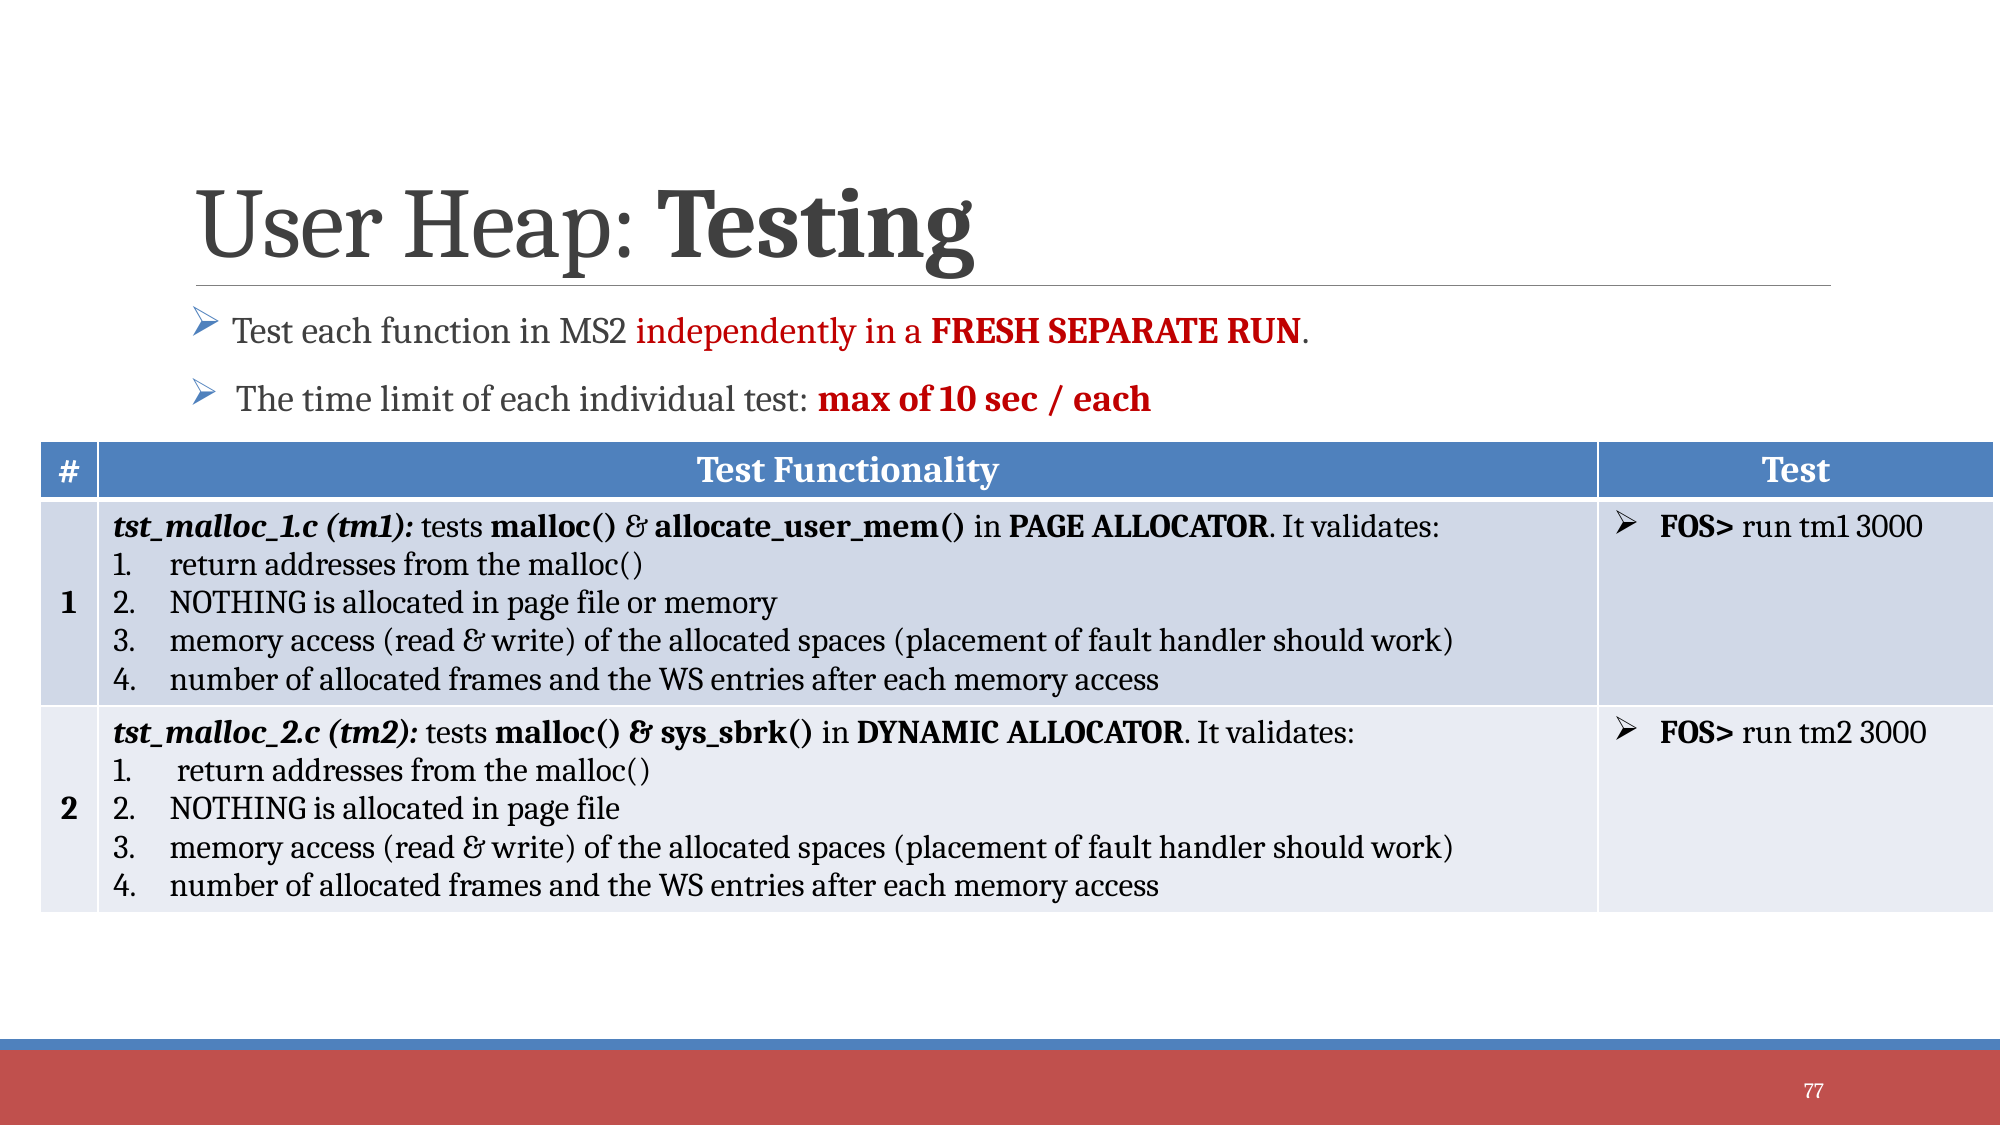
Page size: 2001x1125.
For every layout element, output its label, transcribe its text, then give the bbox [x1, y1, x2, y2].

table_cell 1 [41, 502, 97, 705]
table_cell FOS> run tm1 3000 [1599, 502, 1993, 705]
table_cell 2 [41, 707, 97, 912]
title User Heap: Testing [180, 47, 1830, 285]
table_header # [41, 442, 97, 497]
table_cell tst_malloc_1.c (tm1): tests malloc() & allocate_user_mem() in PAGE ALLOCATOR. It validates: return addresses from the malloc() NOTHING is allocated in page file or memory memory access (read & write) of the allocated spaces (placement of fault handler should work) number of allocated frames and the WS entries after each memory access [99, 502, 1597, 705]
list Test each function in MS2 independently in a FRESH SEPARATE RUN. The time limit of each individual test: max of 10 sec / each [189, 293, 1840, 440]
table_cell FOS> run tm2 3000 [1599, 707, 1993, 912]
slide_number 77 [1624, 1059, 1840, 1120]
table_cell tst_malloc_2.c (tm2): tests malloc() & sys_sbrk() in DYNAMIC ALLOCATOR. It validates: return addresses from the malloc() NOTHING is allocated in page file memory access (read & write) of the allocated spaces (placement of fault handler should work) number of allocated frames and the WS entries after each memory access [99, 707, 1597, 912]
table_header Test [1599, 442, 1993, 497]
table_header Test Functionality [99, 442, 1597, 497]
